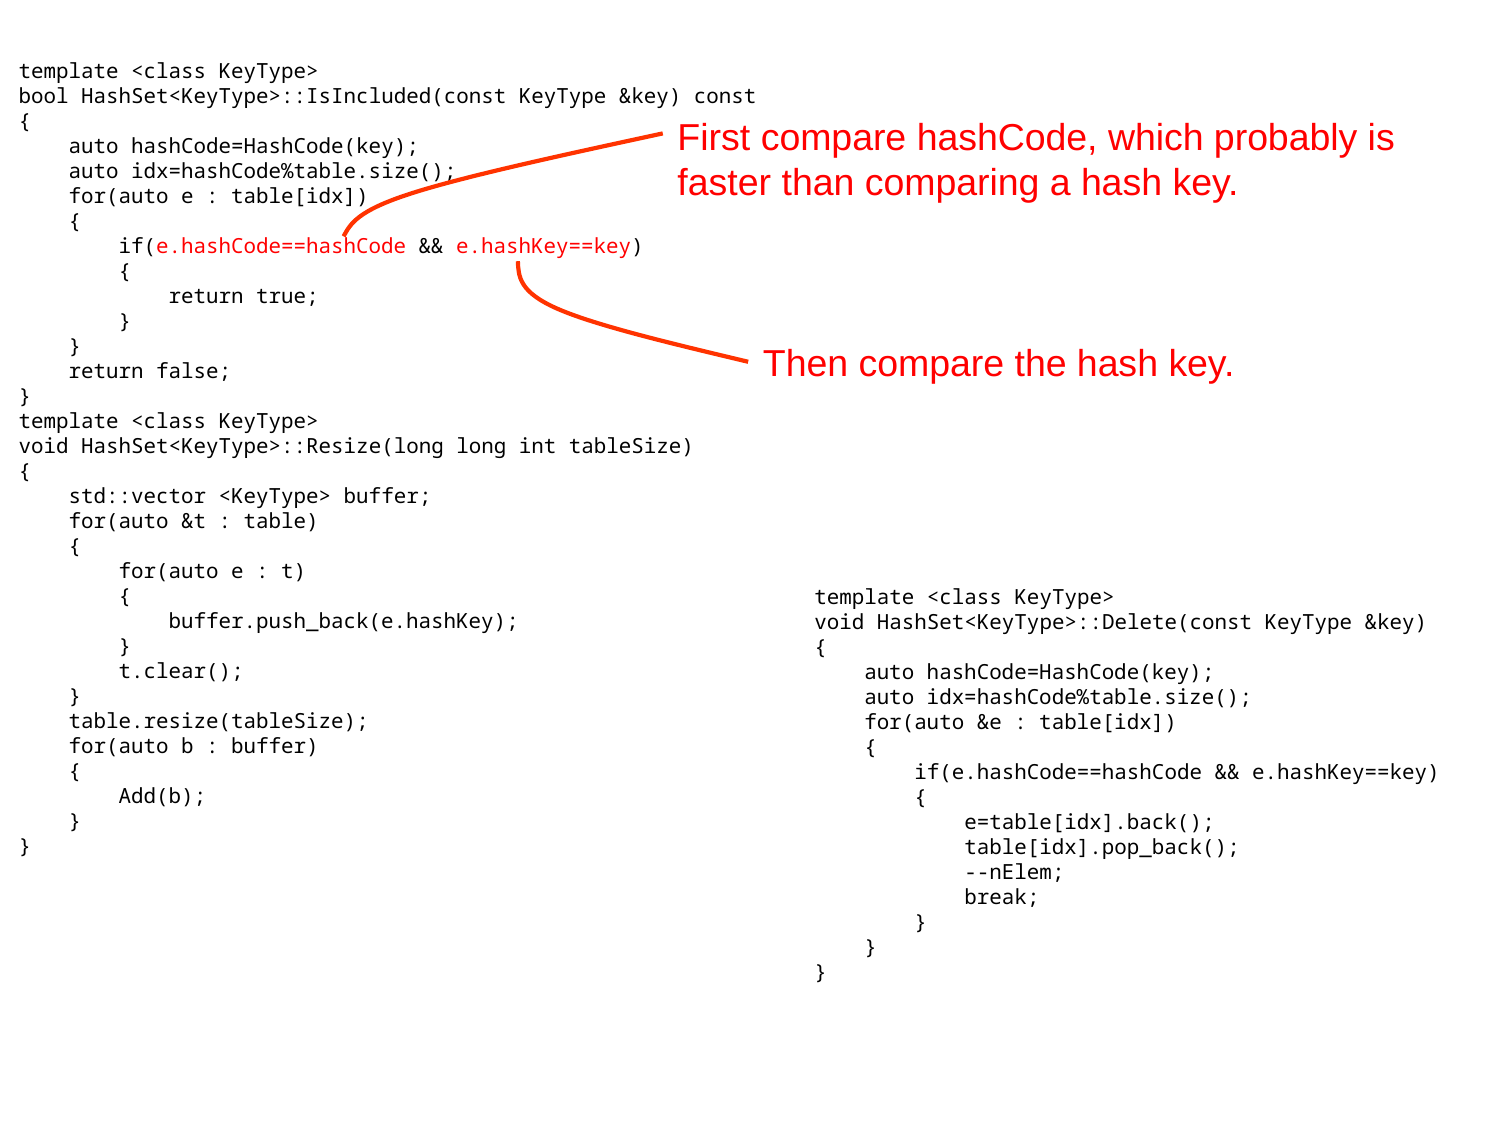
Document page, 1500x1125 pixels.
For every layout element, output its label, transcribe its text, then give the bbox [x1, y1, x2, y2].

text_box template <class KeyType> void HashSet<KeyType>::Delete(const KeyType &key) { auto hashCode=HashCode(key); auto idx=hashCode%table.size(); for(auto &e : table[idx]) { if(e.hashCode==hashCode && e.hashKey==key) { e=table[idx].back(); table[idx].pop_back(); --nElem; break; } } } [799, 576, 1455, 1016]
text_box First compare hashCode, which probably is faster than comparing a hash key. [662, 105, 1500, 211]
text_box [515, 261, 748, 364]
text_box [341, 131, 662, 238]
text_box template <class KeyType> bool HashSet<KeyType>::IsIncluded(const KeyType &key) const { auto hashCode=HashCode(key); auto idx=hashCode%table.size(); for(auto e : table[idx]) { if(e.hashCode==hashCode && e.hashKey==key) { return true; } } return false; } template <class KeyType> void HashSet<KeyType>::Resize(long long int tableSize) { std::vector <KeyType> buffer; for(auto &t : table) { for(auto e : t) { buffer.push_back(e.hashKey); } t.clear(); } table.resize(tableSize); for(auto b : buffer) { Add(b); } } [3, 50, 771, 865]
text_box Then compare the hash key. [748, 331, 1302, 392]
